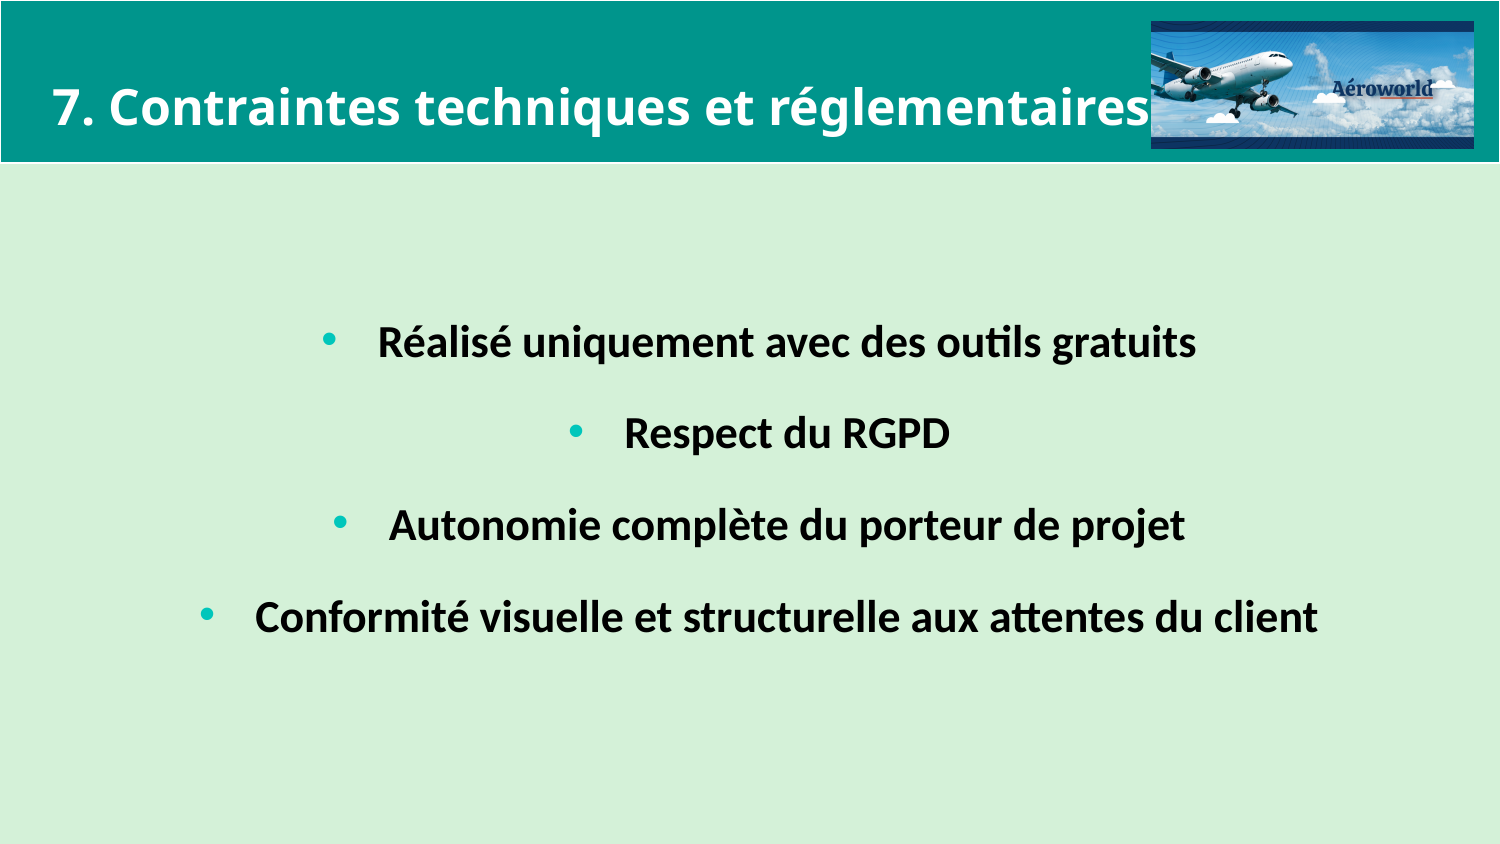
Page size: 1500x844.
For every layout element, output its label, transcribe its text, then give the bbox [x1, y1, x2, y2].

picture [1151, 20, 1474, 149]
text_box 7. Contraintes techniques et réglementaires [0, 0, 1500, 163]
text_box Réalisé uniquement avec des outils gratuits Respect du RGPD Autonomie complète du porteur de projet Conformité visuelle et structurelle aux attentes du client [0, 169, 1500, 844]
